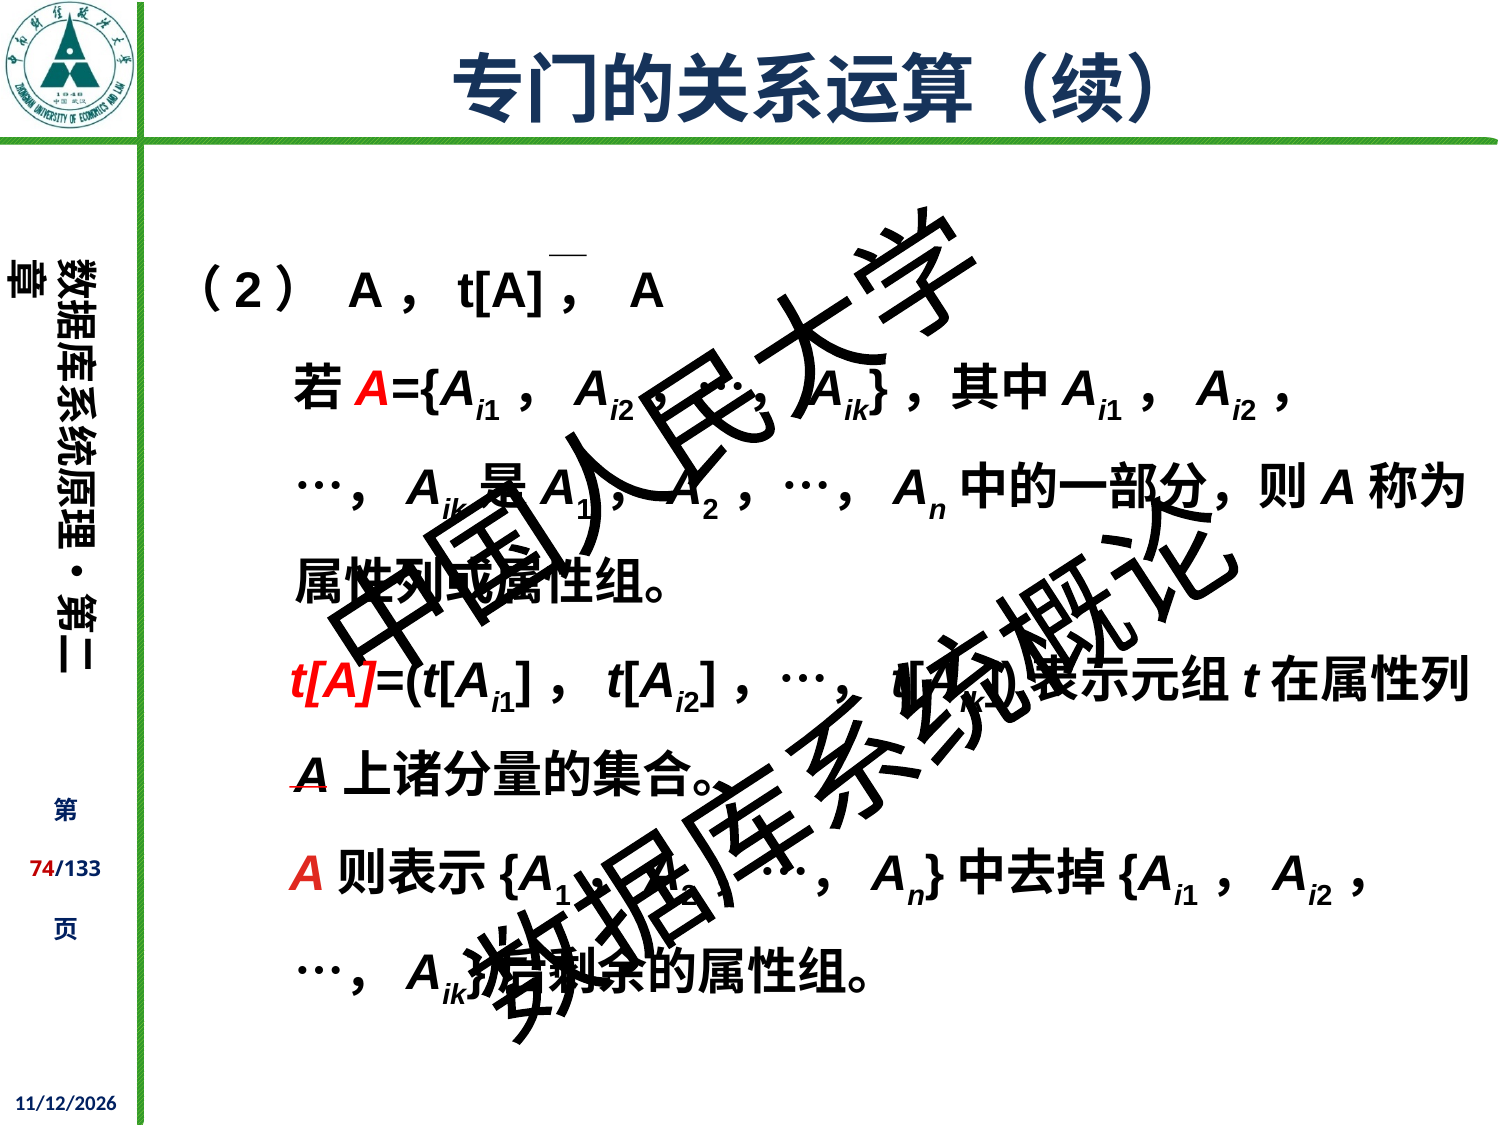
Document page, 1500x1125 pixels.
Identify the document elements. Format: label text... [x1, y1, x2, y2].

title 专门的关系运算（续） [157, 0, 1495, 181]
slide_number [0, 1082, 136, 1125]
list （2） A，t[A]， A 若A={Ai1，Ai2，…，Aik}，其中Ai1，Ai2，…，Aik是A1，A2，…，An中的一部分，则A称为属性列或属性组。 t[A]=(t[Ai1]，t[Ai2]，…，t[Aik])表示元组t在属性列A上诸分量的集合。 A则表示{A1，A2，…，An}中去掉{Ai1，Ai2，…，Aik}后剩余的属性组。 [157, 219, 1495, 1017]
picture [1, 0, 136, 129]
